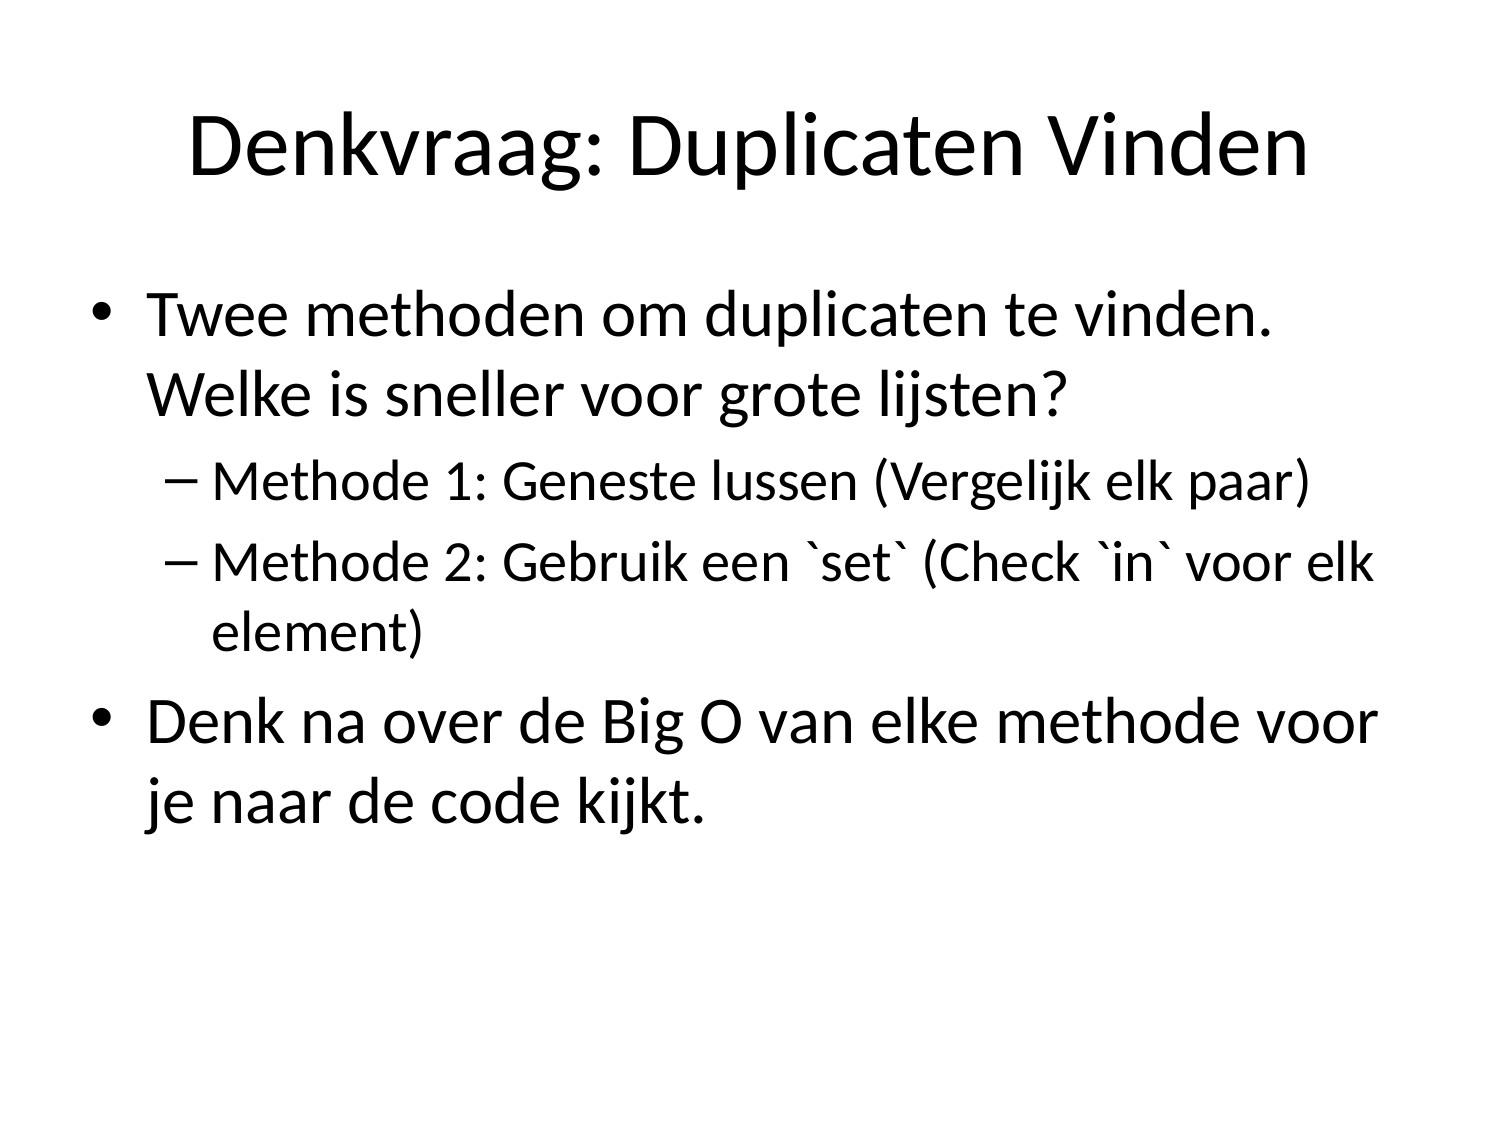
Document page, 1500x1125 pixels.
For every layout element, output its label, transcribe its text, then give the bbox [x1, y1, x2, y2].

title Denkvraag: Duplicaten Vinden [75, 45, 1425, 233]
list Twee methoden om duplicaten te vinden. Welke is sneller voor grote lijsten? Methode 1: Geneste lussen (Vergelijk elk paar) Methode 2: Gebruik een `set` (Check `in` voor elk element) Denk na over de Big O van elke methode voor je naar de code kijkt. [75, 262, 1425, 1005]
